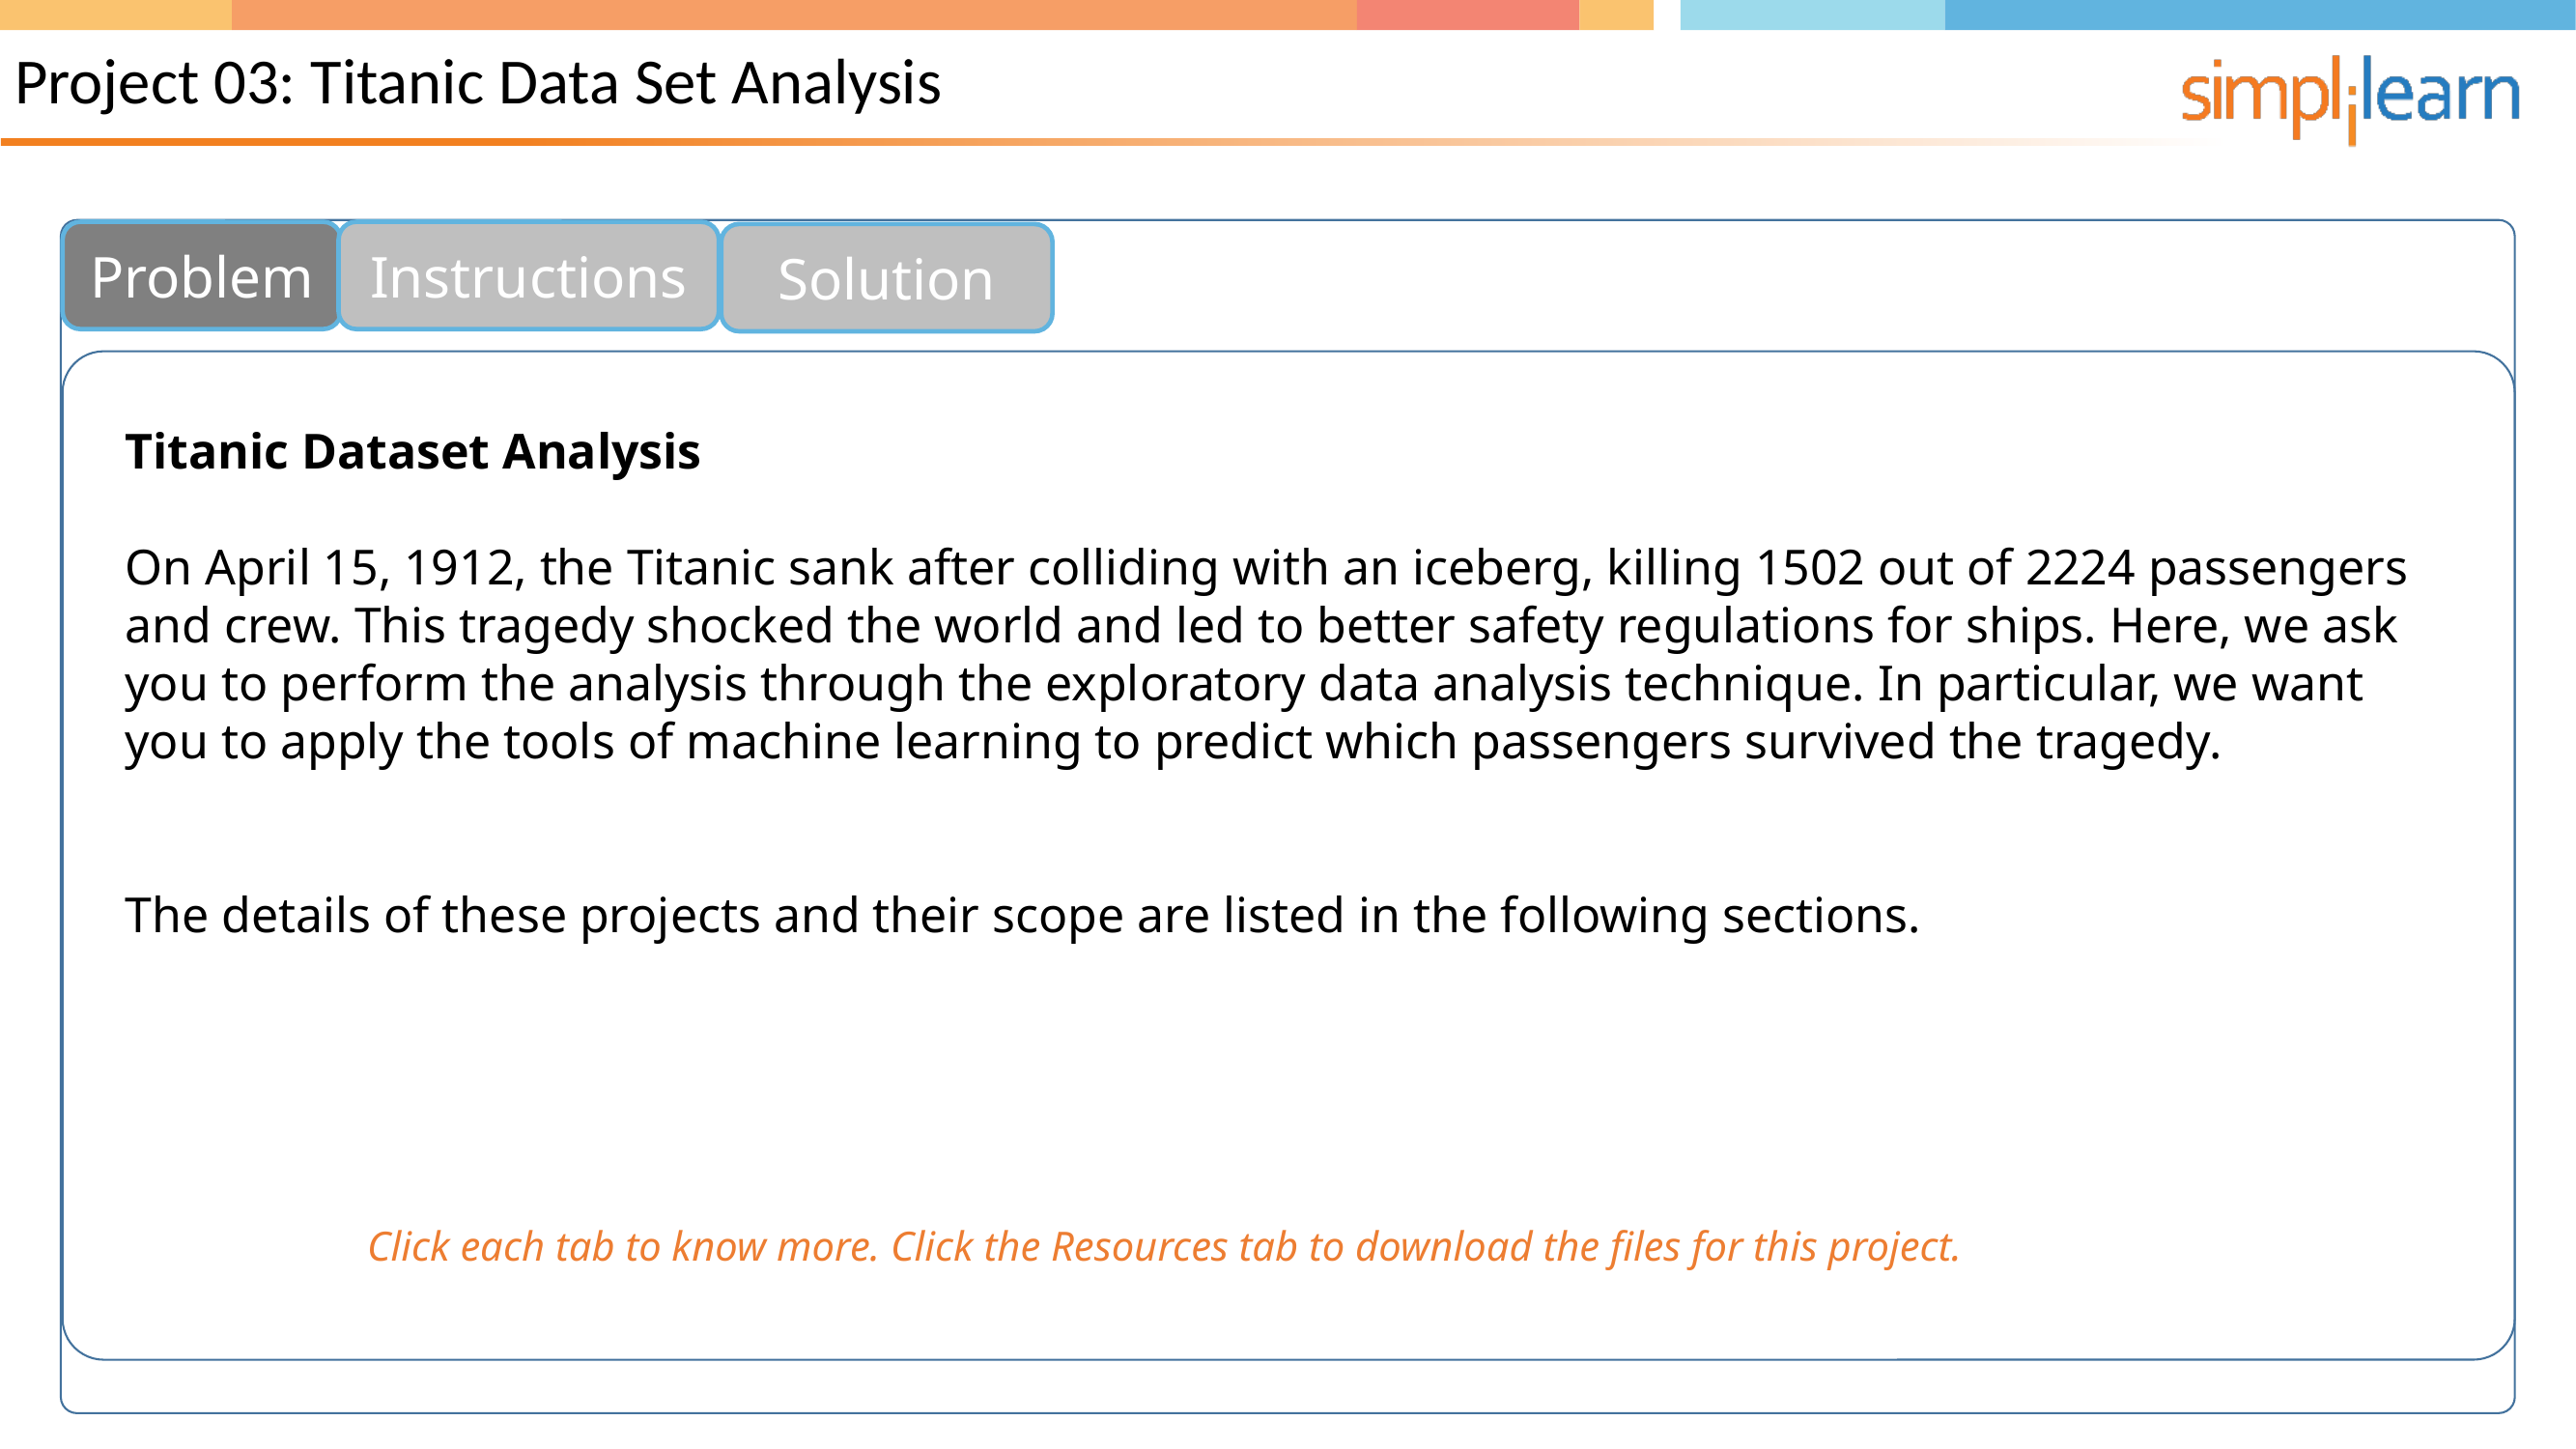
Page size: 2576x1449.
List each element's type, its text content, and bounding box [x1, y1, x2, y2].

picture [2179, 44, 2522, 168]
text_box Click each tab to know more. Click the Resources tab to download the files for this project. [353, 1213, 2109, 1276]
text_box Titanic Dataset Analysis On April 15, 1912, the Titanic sank after colliding with an iceberg, killing 1502 out of 2224 passengers and crew. This tragedy shocked the world and led to better safety regulations for ships. Here, we ask you to perform the analysis through the exploratory data analysis technique. In particular, we want you to apply the tools of machine learning to predict which passengers survived the tragedy. The details of these projects and their scope are listed in the following sections. [110, 355, 2454, 1017]
text_box [61, 350, 2516, 1361]
text_box [59, 218, 2516, 1414]
text_box Solution [720, 222, 1054, 333]
list Project 03: Titanic Data Set Analysis [0, 30, 2109, 137]
text_box Instructions [337, 220, 721, 330]
text_box Problem [61, 220, 340, 330]
